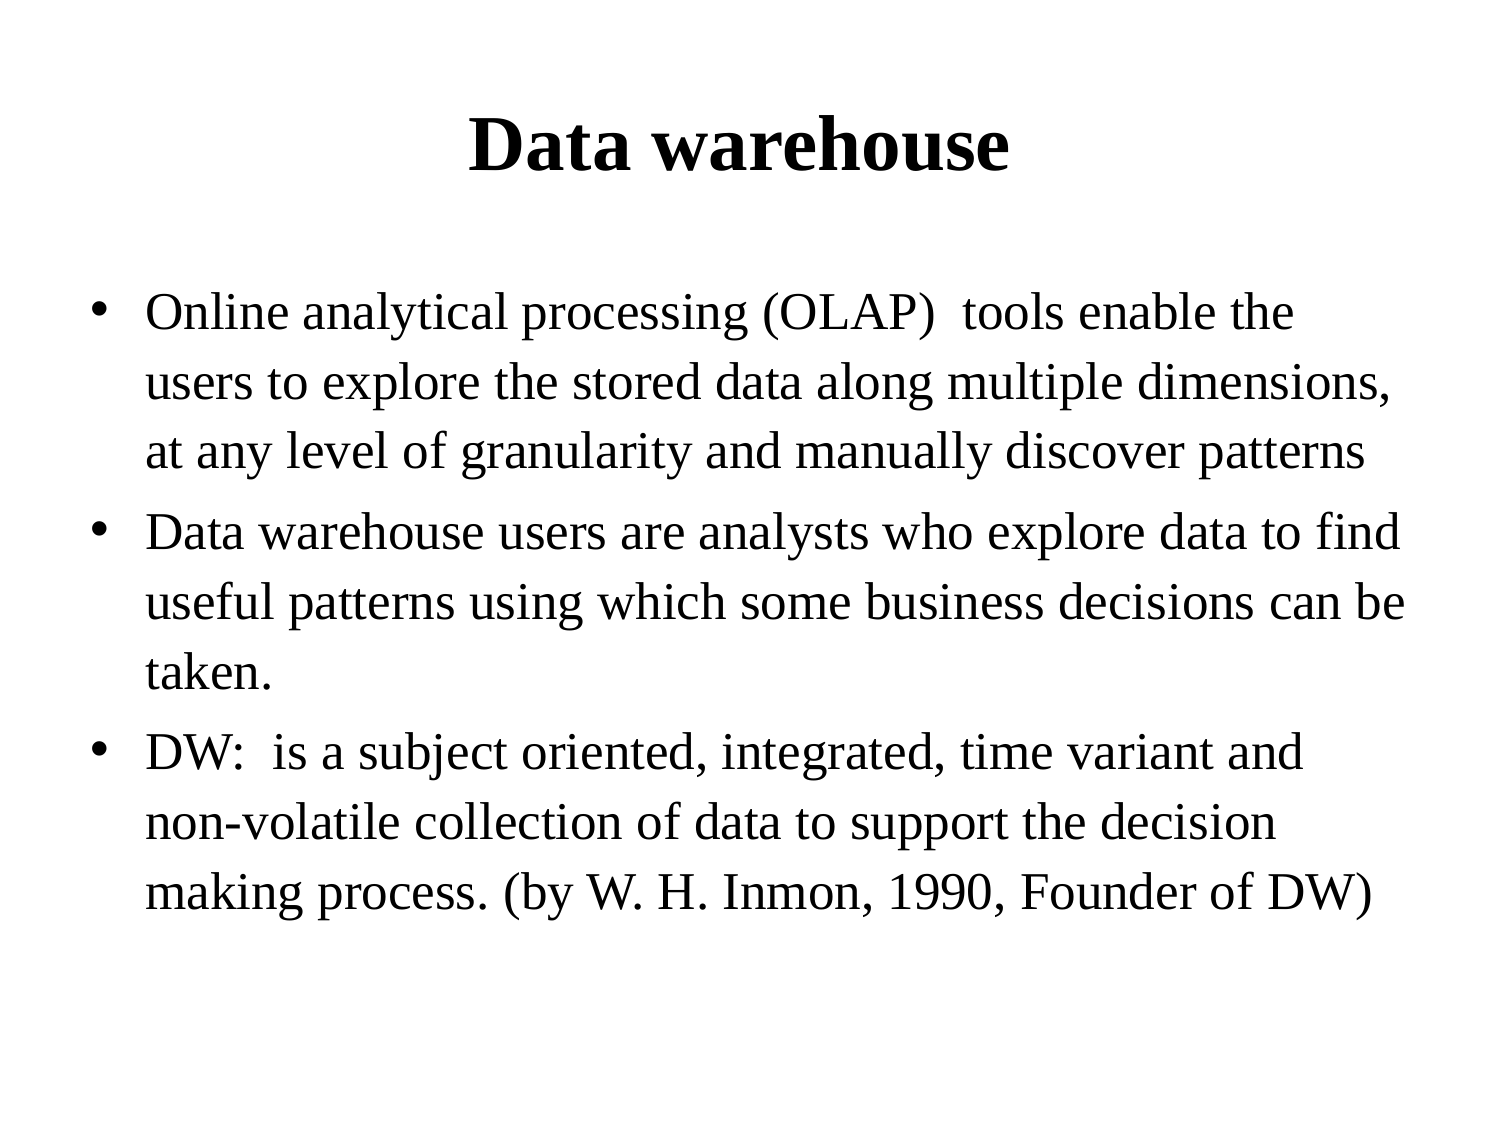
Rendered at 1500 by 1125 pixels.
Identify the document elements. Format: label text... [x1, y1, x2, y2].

title Data warehouse [75, 45, 1425, 233]
list Online analytical processing (OLAP) tools enable the users to explore the stored data along multiple dimensions, at any level of granularity and manually discover patterns Data warehouse users are analysts who explore data to find useful patterns using which some business decisions can be taken. DW: is a subject oriented, integrated, time variant and non-volatile collection of data to support the decision making process. (by W. H. Inmon, 1990, Founder of DW) [75, 262, 1425, 1005]
